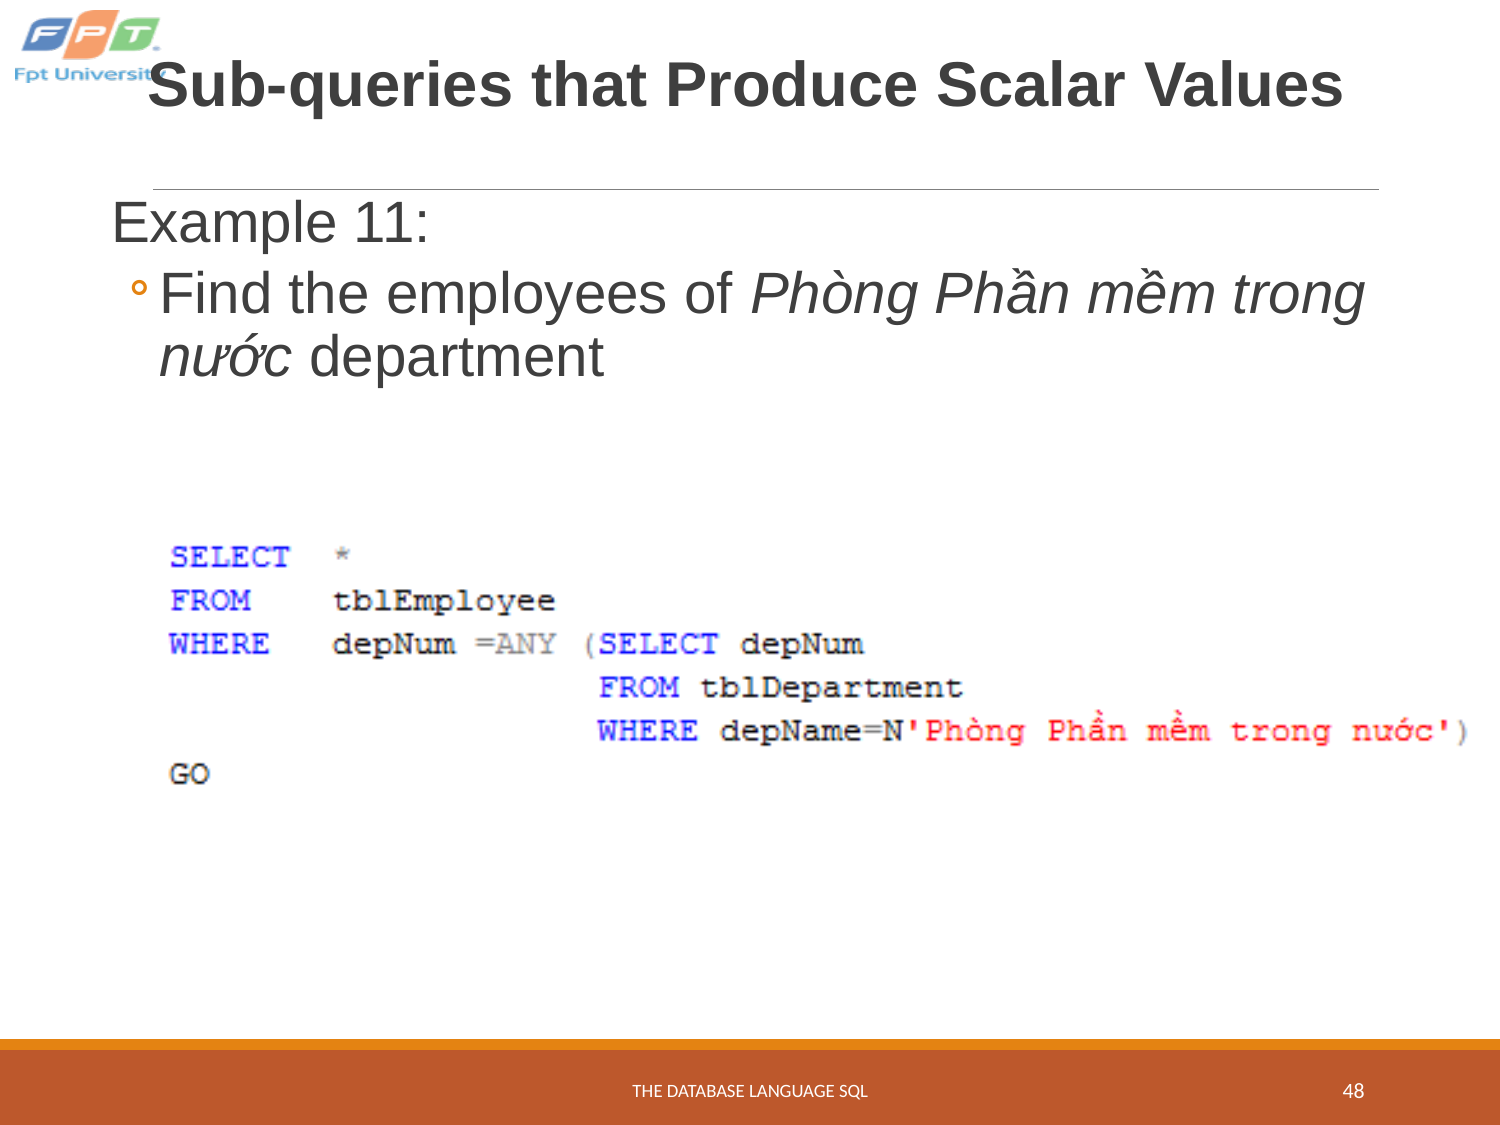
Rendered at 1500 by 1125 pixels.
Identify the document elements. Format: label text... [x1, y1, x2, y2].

title Sub-queries that Produce Scalar Values [96, 47, 1399, 185]
list Example 11: Find the employees of Phòng Phần mềm trong nước department [96, 185, 1399, 1017]
picture [162, 537, 1473, 801]
slide_number 48 [1218, 1059, 1380, 1120]
picture [15, 10, 166, 83]
footer THE DATABASE LANGUAGE SQL [453, 1059, 1047, 1120]
